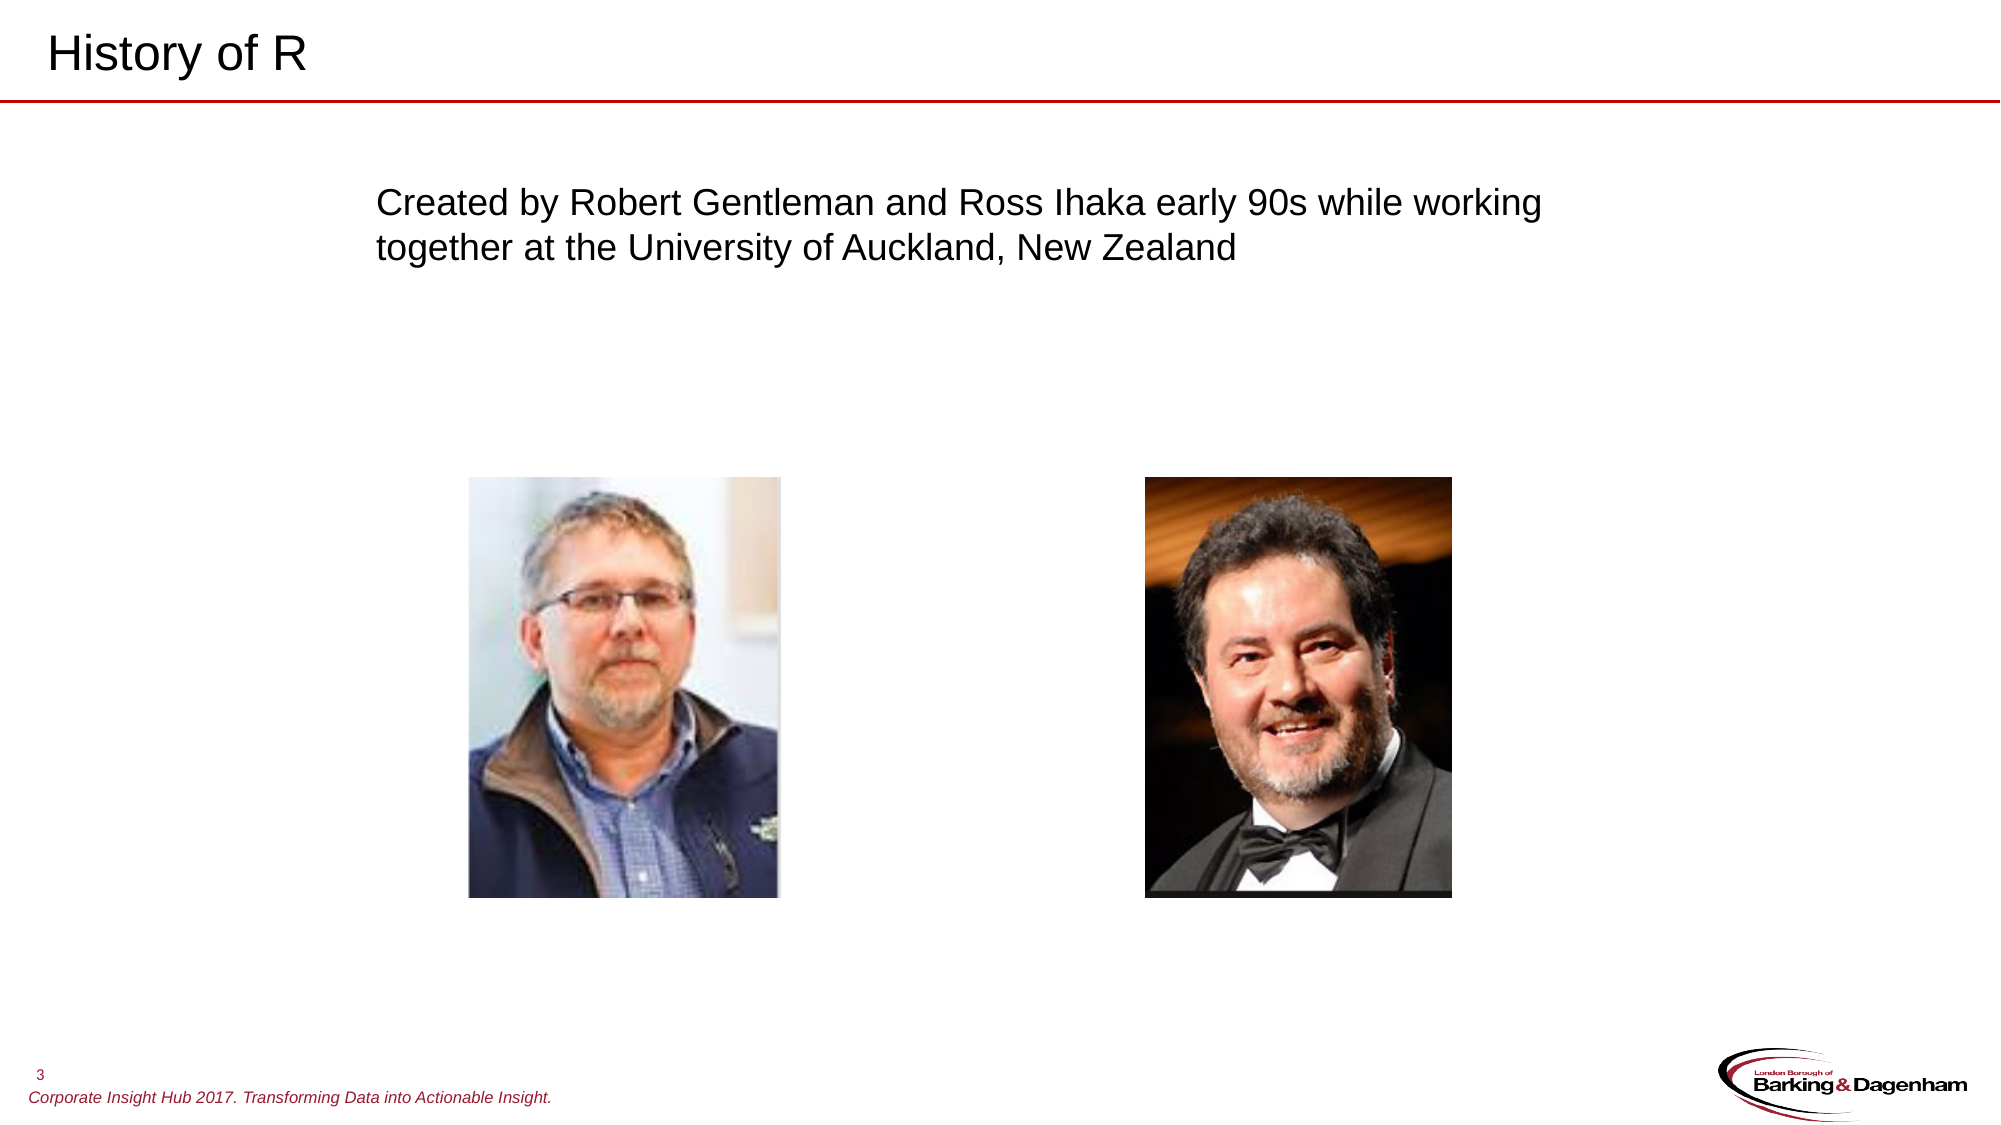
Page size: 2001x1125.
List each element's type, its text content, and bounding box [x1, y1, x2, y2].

text_box Created by Robert Gentleman and Ross Ihaka early 90s while working together at the University of Auckland, New Zealand [361, 170, 1638, 276]
picture [467, 477, 781, 898]
picture [1718, 1048, 1967, 1122]
text_box History of R [32, 12, 1967, 88]
picture [1145, 477, 1452, 898]
